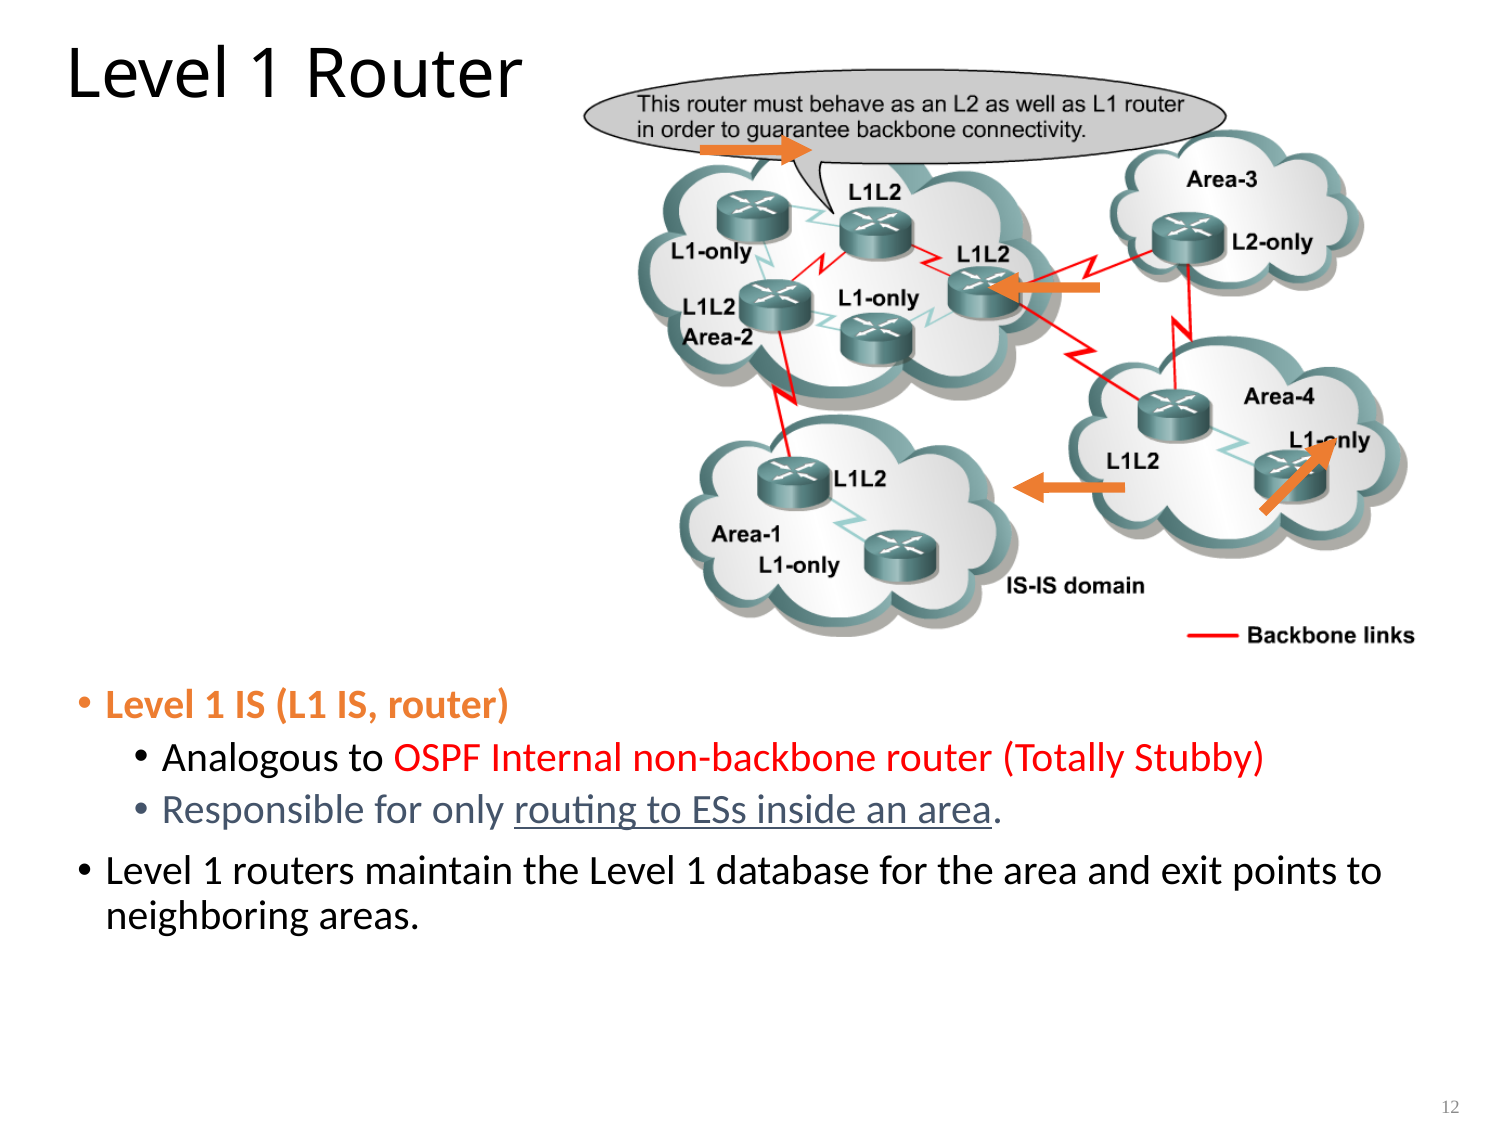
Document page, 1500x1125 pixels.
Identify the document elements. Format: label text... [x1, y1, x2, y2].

slide_number 12 [1325, 1087, 1475, 1125]
list Level 1 IS (L1 IS, router) Analogous to OSPF Internal non-backbone router (Totally Stubby) Responsible for only routing to ESs inside an area. Level 1 routers maintain the Level 1 database for the area and exit points to neighboring areas. [62, 675, 1463, 1075]
title Level 1 Router [50, 24, 1438, 125]
picture [574, 59, 1425, 650]
